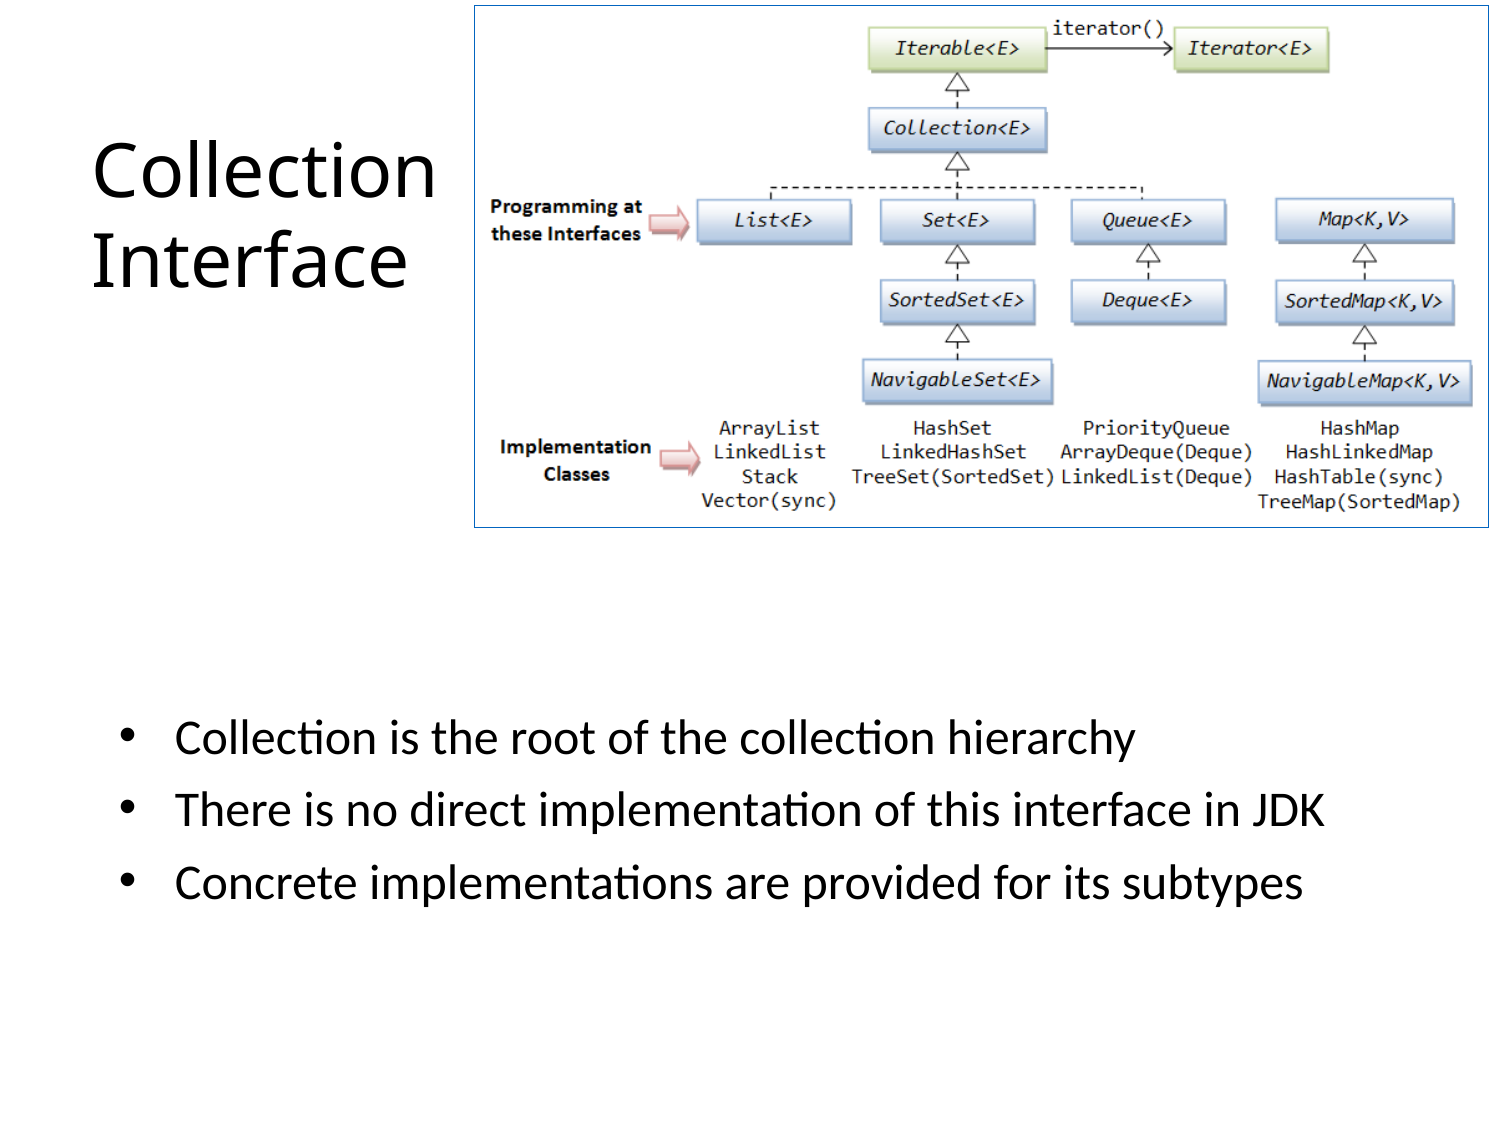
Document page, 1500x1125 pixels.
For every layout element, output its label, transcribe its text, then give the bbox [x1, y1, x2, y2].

text_box Collection Interface [76, 114, 469, 312]
picture [473, 5, 1489, 528]
text_box Collection is the root of the collection hierarchy There is no direct implementation of this interface in JDK Concrete implementations are provided for its subtypes [112, 704, 1465, 910]
